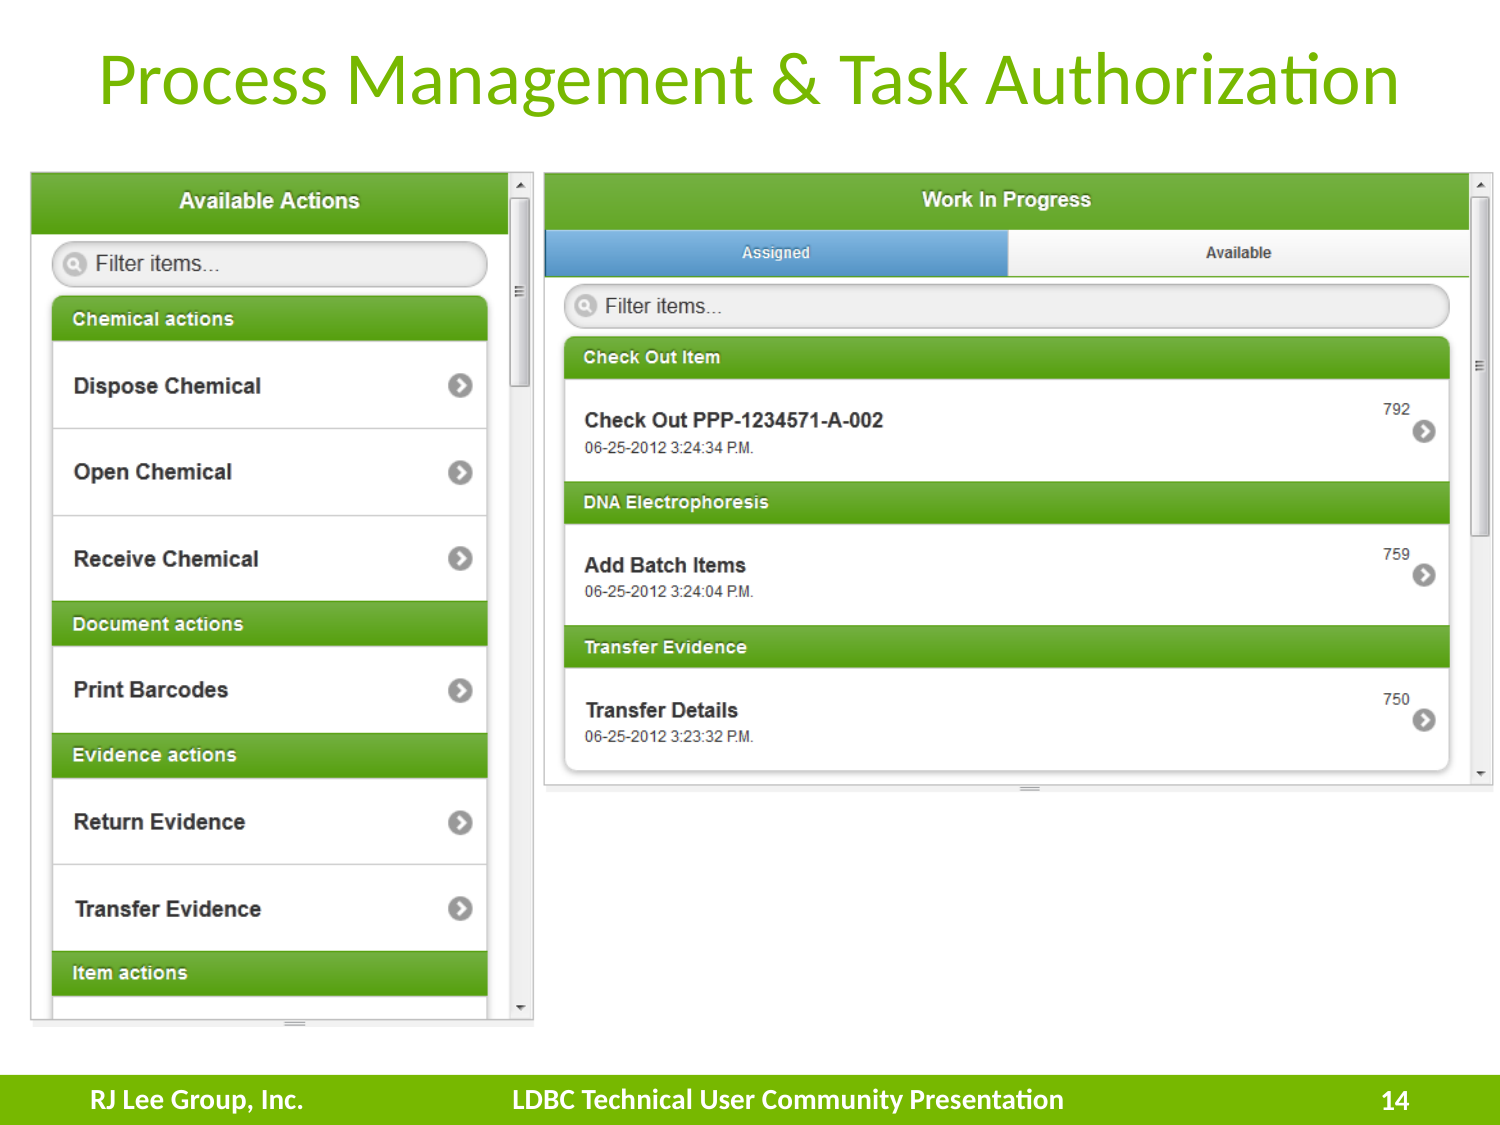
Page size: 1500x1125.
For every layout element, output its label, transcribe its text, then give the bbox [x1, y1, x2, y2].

title Process Management & Task Authorization [37, 0, 1463, 151]
slide_number 14 [1237, 1073, 1426, 1125]
slide_number RJ Lee Group, Inc. [74, 1072, 337, 1125]
footer LDBC Technical User Community Presentation [377, 1072, 1201, 1125]
picture [0, 0, 1500, 1074]
